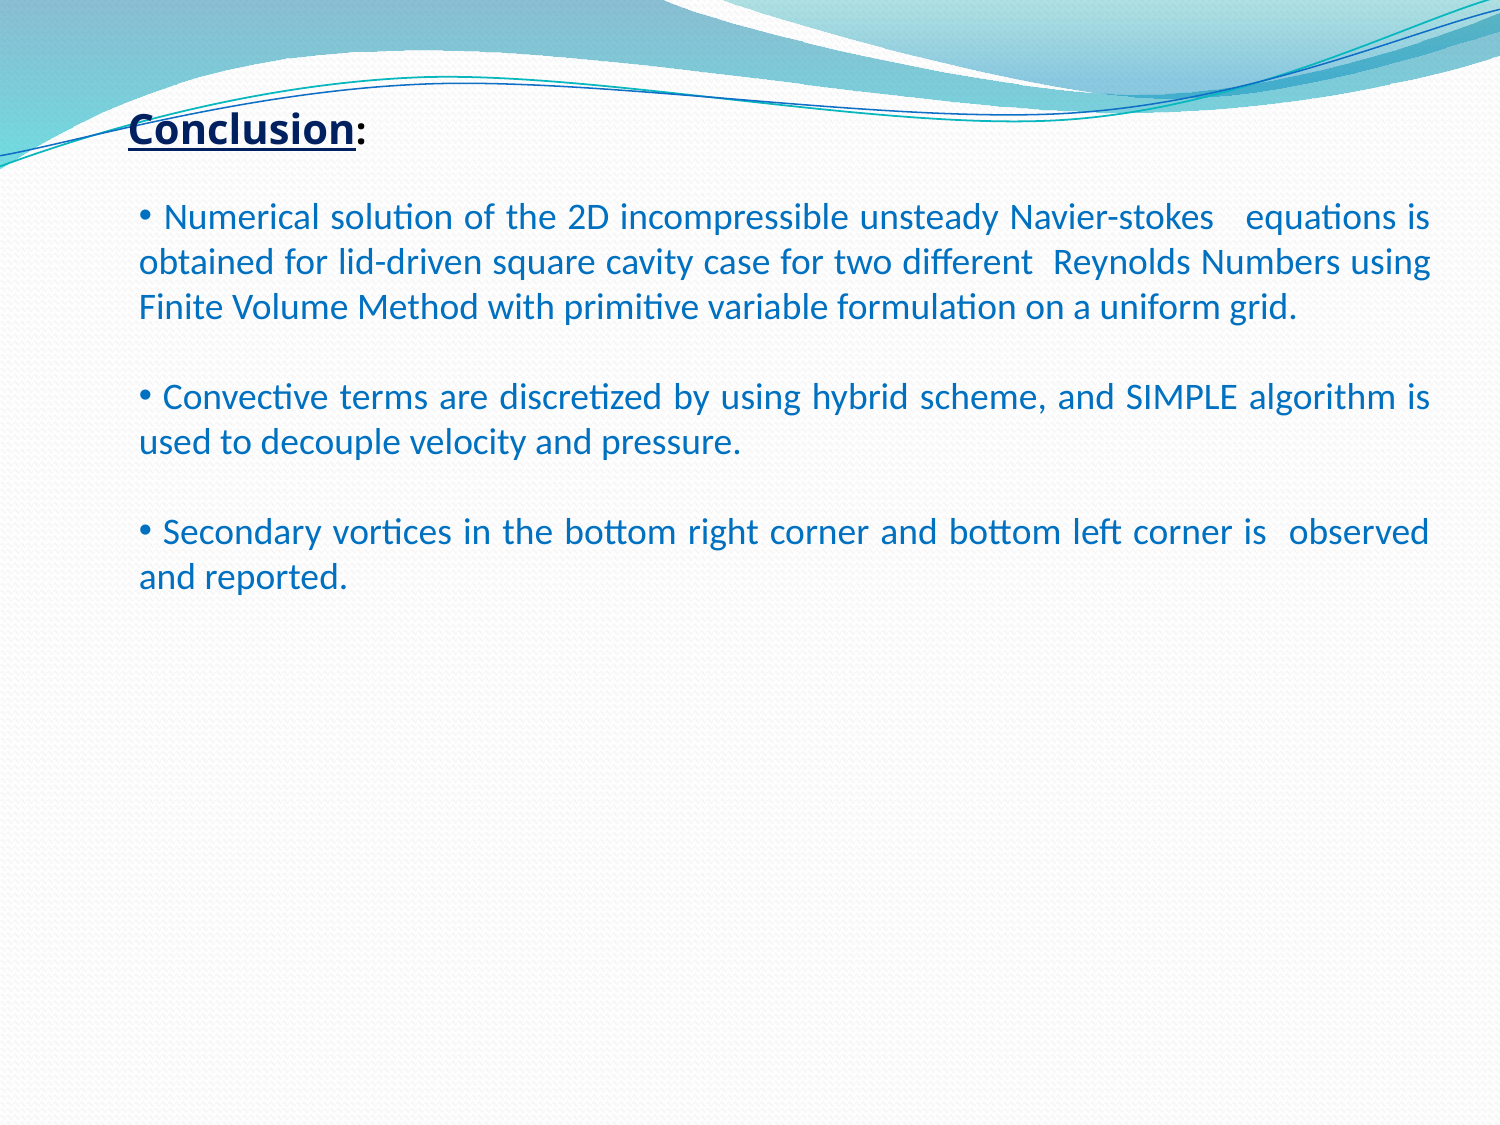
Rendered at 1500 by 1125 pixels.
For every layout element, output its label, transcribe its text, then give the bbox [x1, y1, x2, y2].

text_box Numerical solution of the 2D incompressible unsteady Navier-stokes equations is obtained for lid-driven square cavity case for two different Reynolds Numbers using Finite Volume Method with primitive variable formulation on a uniform grid. Convective terms are discretized by using hybrid scheme, and SIMPLE algorithm is used to decouple velocity and pressure. Secondary vortices in the bottom right corner and bottom left corner is observed and reported. [123, 184, 1447, 785]
text_box Conclusion: [112, 95, 392, 160]
